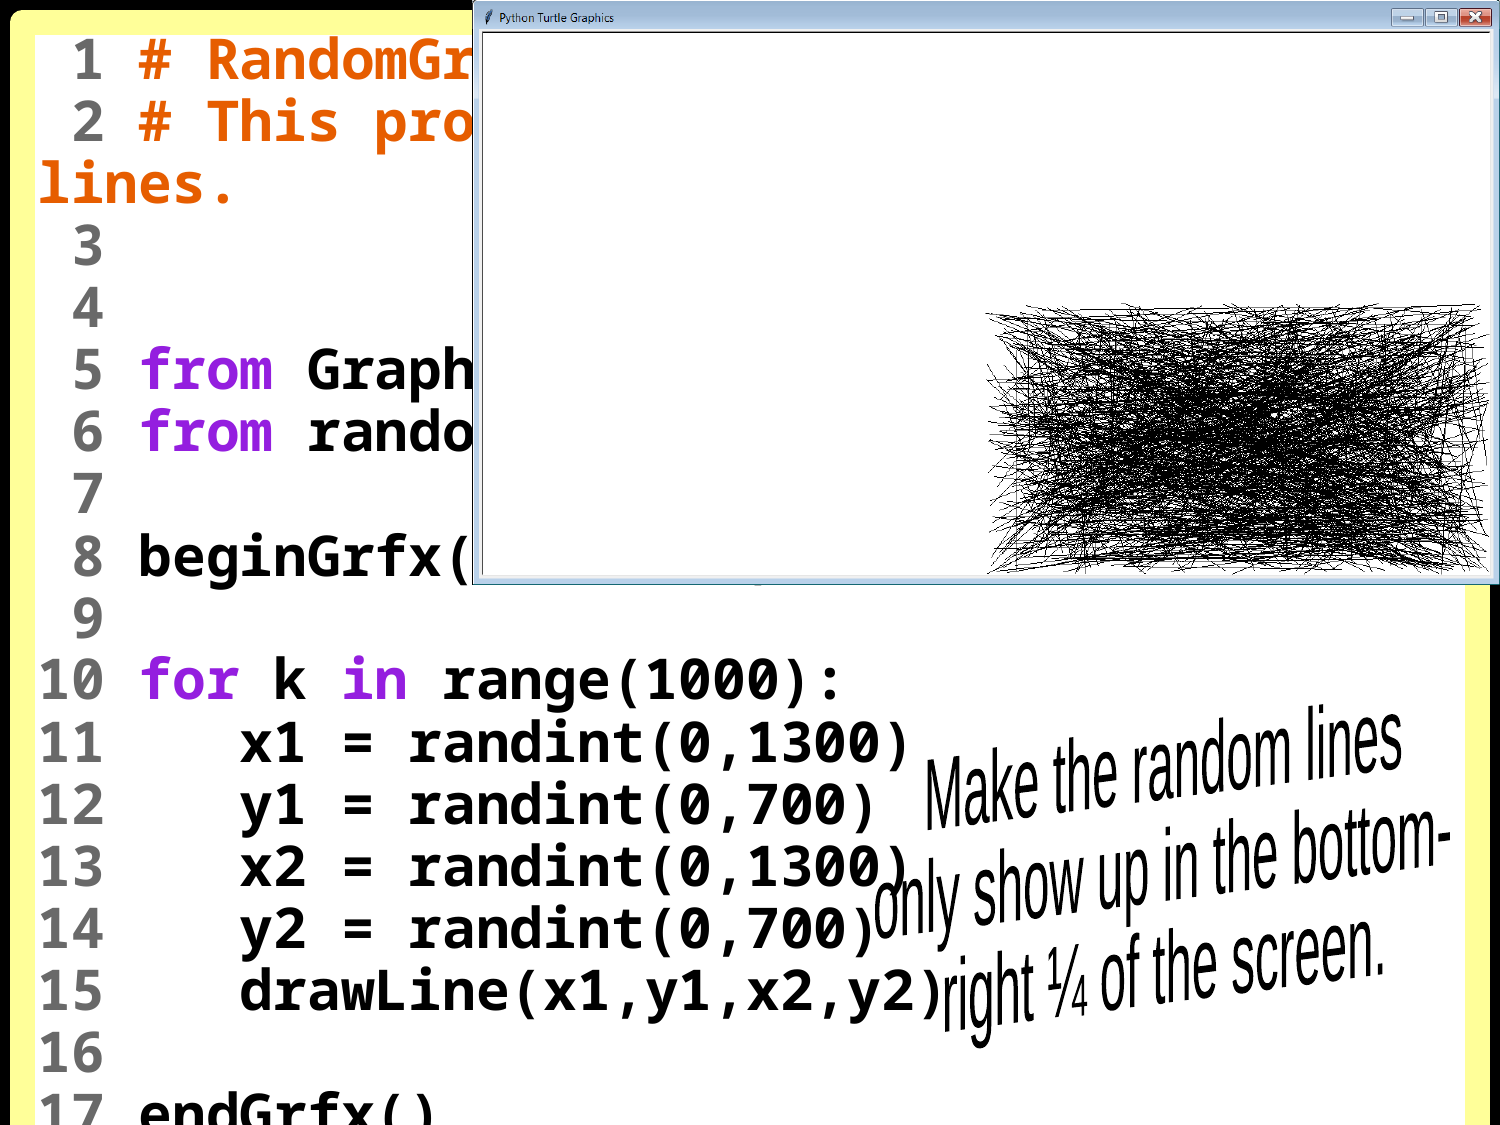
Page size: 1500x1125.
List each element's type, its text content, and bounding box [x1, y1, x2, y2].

picture [472, 0, 1500, 586]
text_box 1 # RandomGraphics03.py 2 # This program displays 1000 random lines. 3 4 5 from Graphics import * 6 from random import randint 7 8 beginGrfx(1300,700) 9 10 for k in range(1000): 11 x1 = randint(0,1300) 12 y1 = randint(0,700) 13 x2 = randint(0,1300) 14 y2 = randint(0,700) 15 drawLine(x1,y1,x2,y2) 16 17 endGrfx() [22, 22, 1478, 1125]
